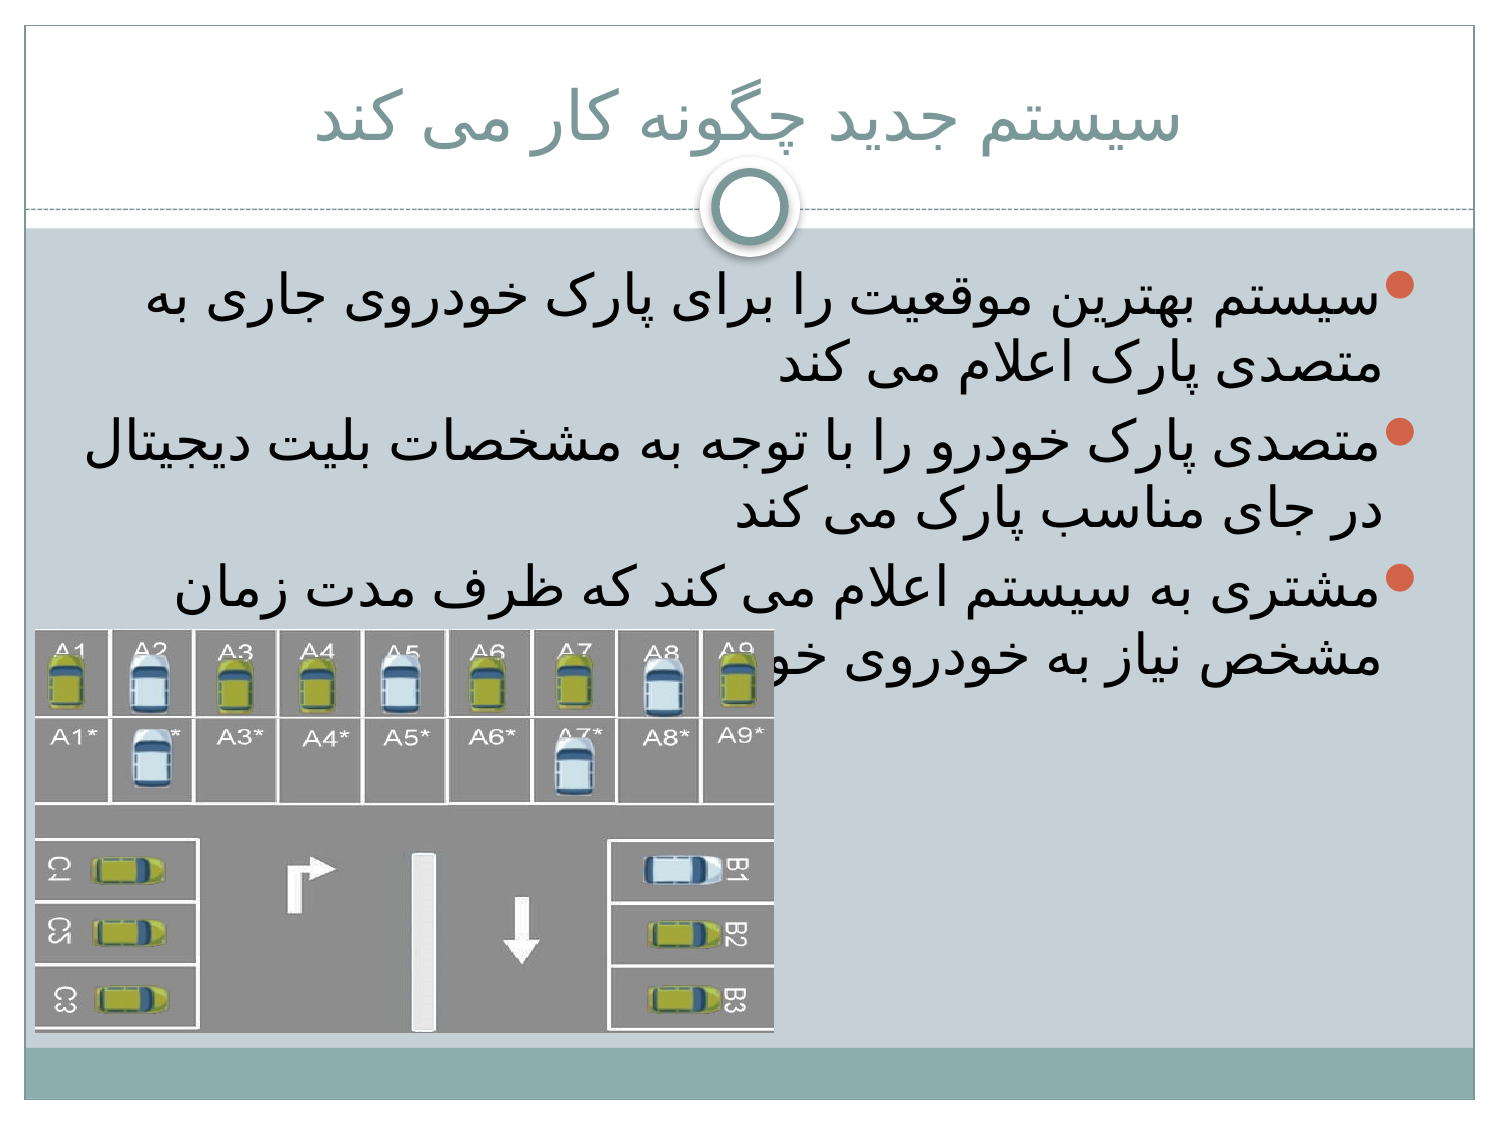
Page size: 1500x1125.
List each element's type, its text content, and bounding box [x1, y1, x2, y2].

title سیستم جدید چگونه کار می کند [49, 37, 1450, 162]
list سیستم بهترین موقعیت را برای پارک خودروی جاری به متصدی پارک اعلام می کند متصدی پارک خودرو را با توجه به مشخصات بلیت دیجیتال در جای مناسب پارک می کند مشتری به سیستم اعلام می کند که ظرف مدت زمان مشخص نیاز به خودروی خود دارد [49, 250, 1445, 1001]
picture [34, 628, 774, 1033]
